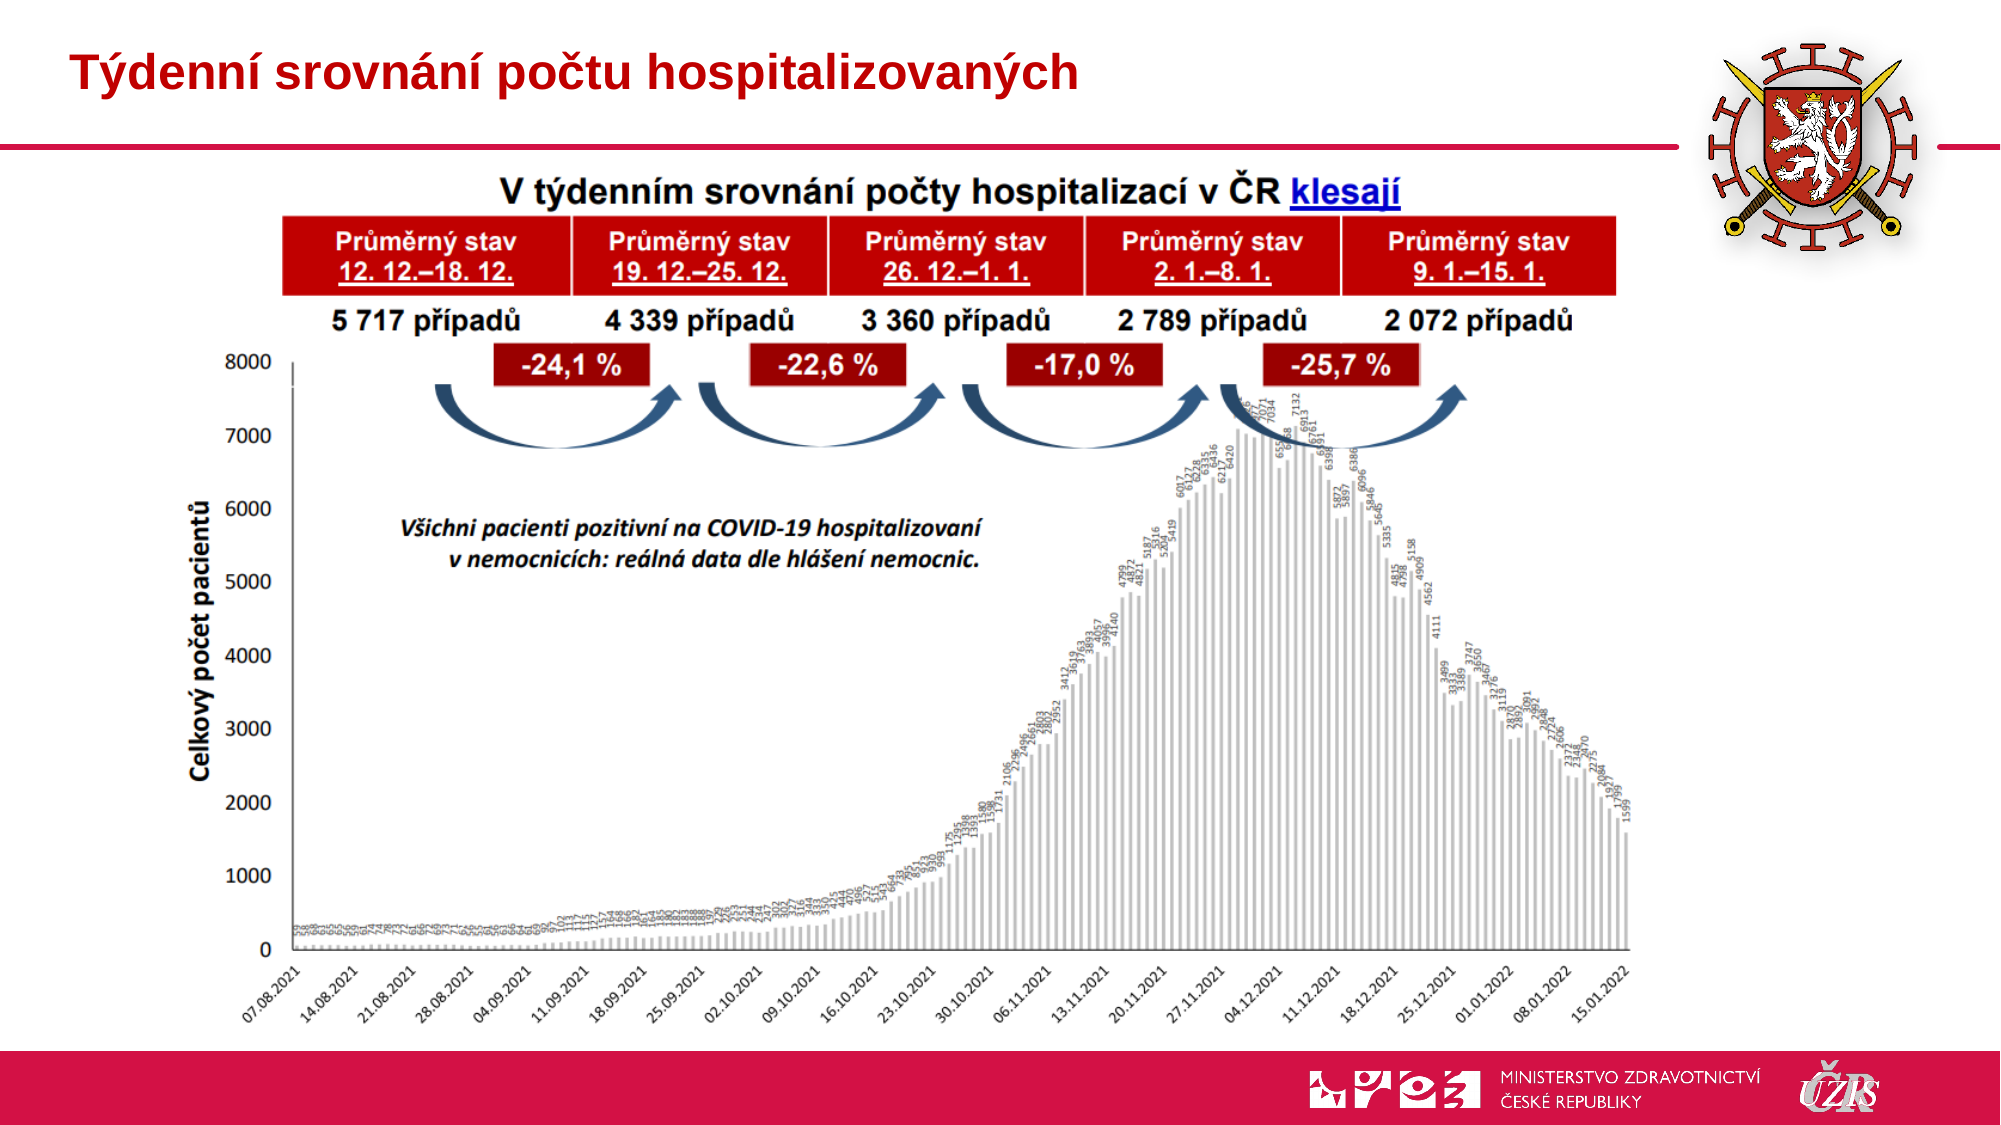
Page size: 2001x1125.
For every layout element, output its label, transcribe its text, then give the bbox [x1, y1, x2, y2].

title Týdenní srovnání počtu hospitalizovaných [54, 0, 1677, 147]
picture [1778, 1050, 1901, 1125]
picture [1308, 1068, 1762, 1108]
picture [169, 157, 1660, 1049]
picture [1702, 37, 1923, 257]
